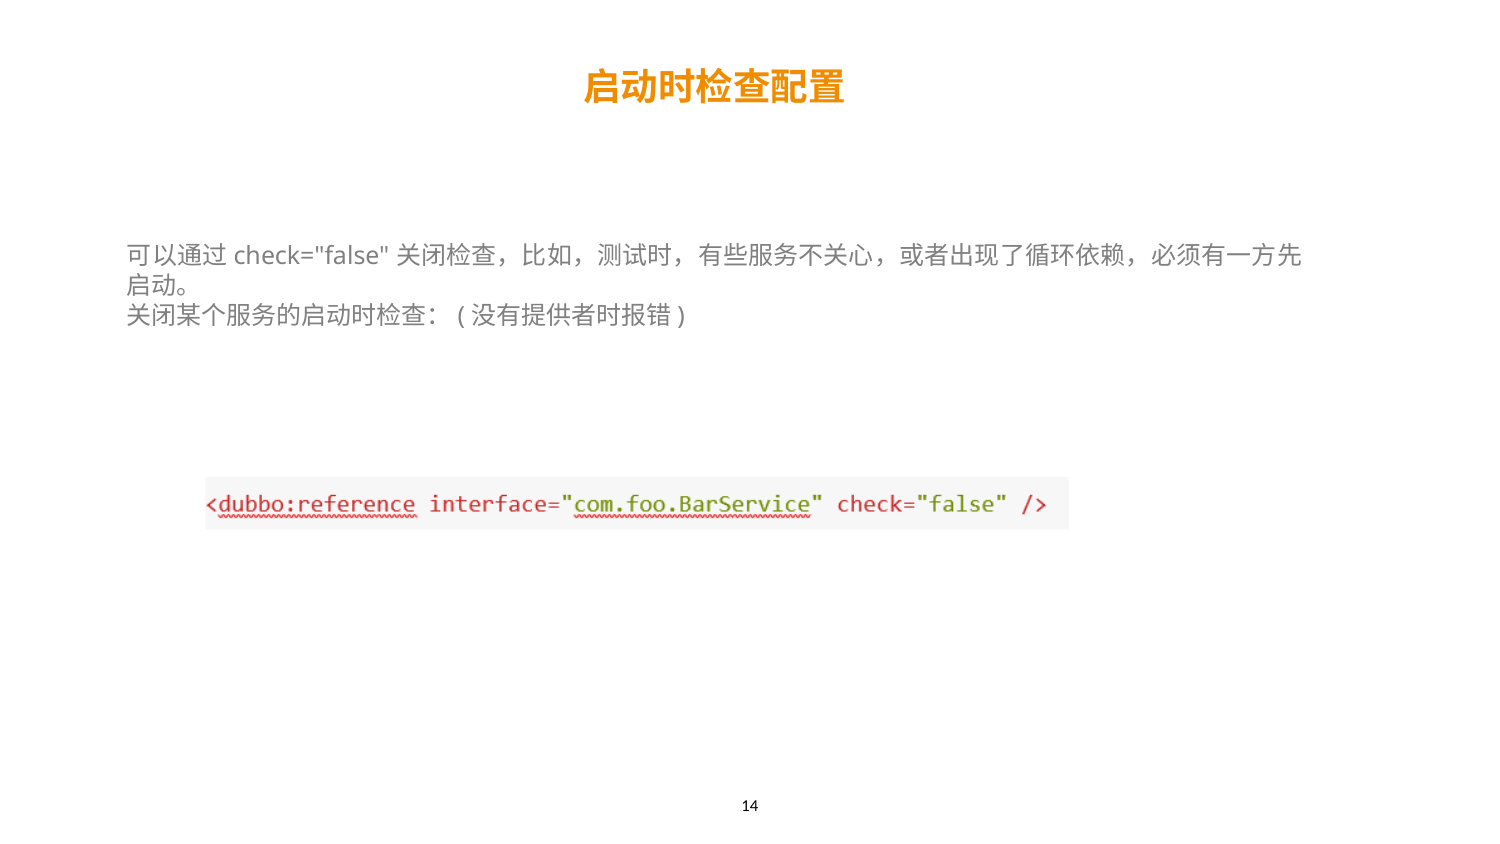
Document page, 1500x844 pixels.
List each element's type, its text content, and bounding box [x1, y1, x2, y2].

text_box 可以通过check="false"关闭检查，比如，测试时，有些服务不关心，或者出现了循环依赖，必须有一方先启动。 关闭某个服务的启动时检查：(没有提供者时报错) [112, 232, 1317, 338]
picture [194, 468, 1070, 531]
text_box 启动时检查配置 [419, 55, 1010, 116]
